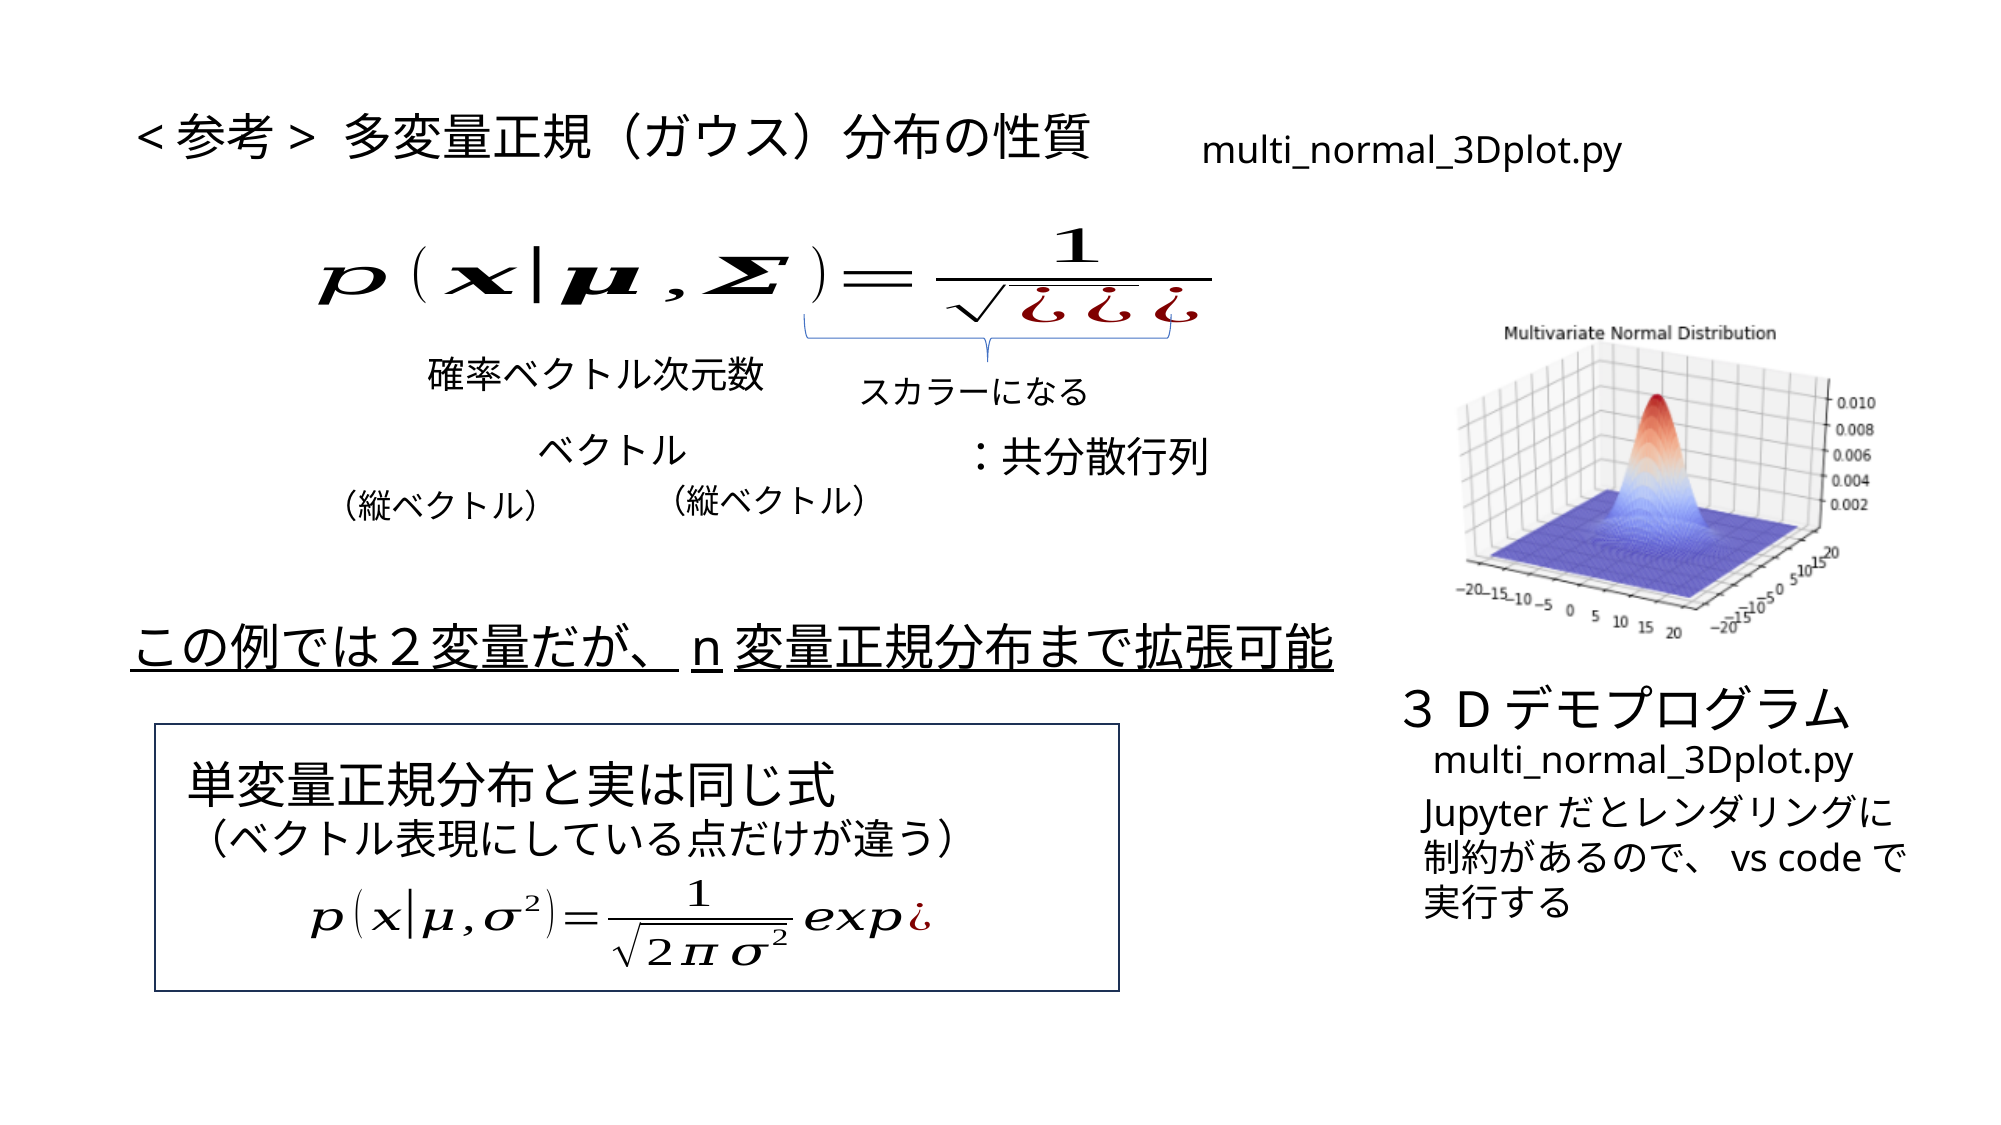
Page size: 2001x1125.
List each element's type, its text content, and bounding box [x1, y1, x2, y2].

text_box （縦ベクトル） [310, 477, 573, 533]
text_box <参考> 多変量正規（ガウス）分布の性質 [121, 97, 1108, 173]
text_box （縦ベクトル） [638, 473, 901, 528]
text_box Jupyterだとレンダリングに制約があるので、vs codeで実行する [1408, 781, 1925, 932]
text_box ３Dデモプログラム [1378, 670, 1867, 746]
text_box multi_normal_3Dplot.py [1186, 118, 1638, 179]
text_box multi_normal_3Dplot.py [1417, 729, 1870, 781]
text_box [803, 314, 1172, 363]
text_box [154, 723, 1120, 992]
text_box この例では２変量だが、n変量正規分布まで拡張可能 [115, 607, 1350, 683]
text_box スカラーになる [843, 363, 1106, 419]
picture [1393, 316, 1940, 656]
